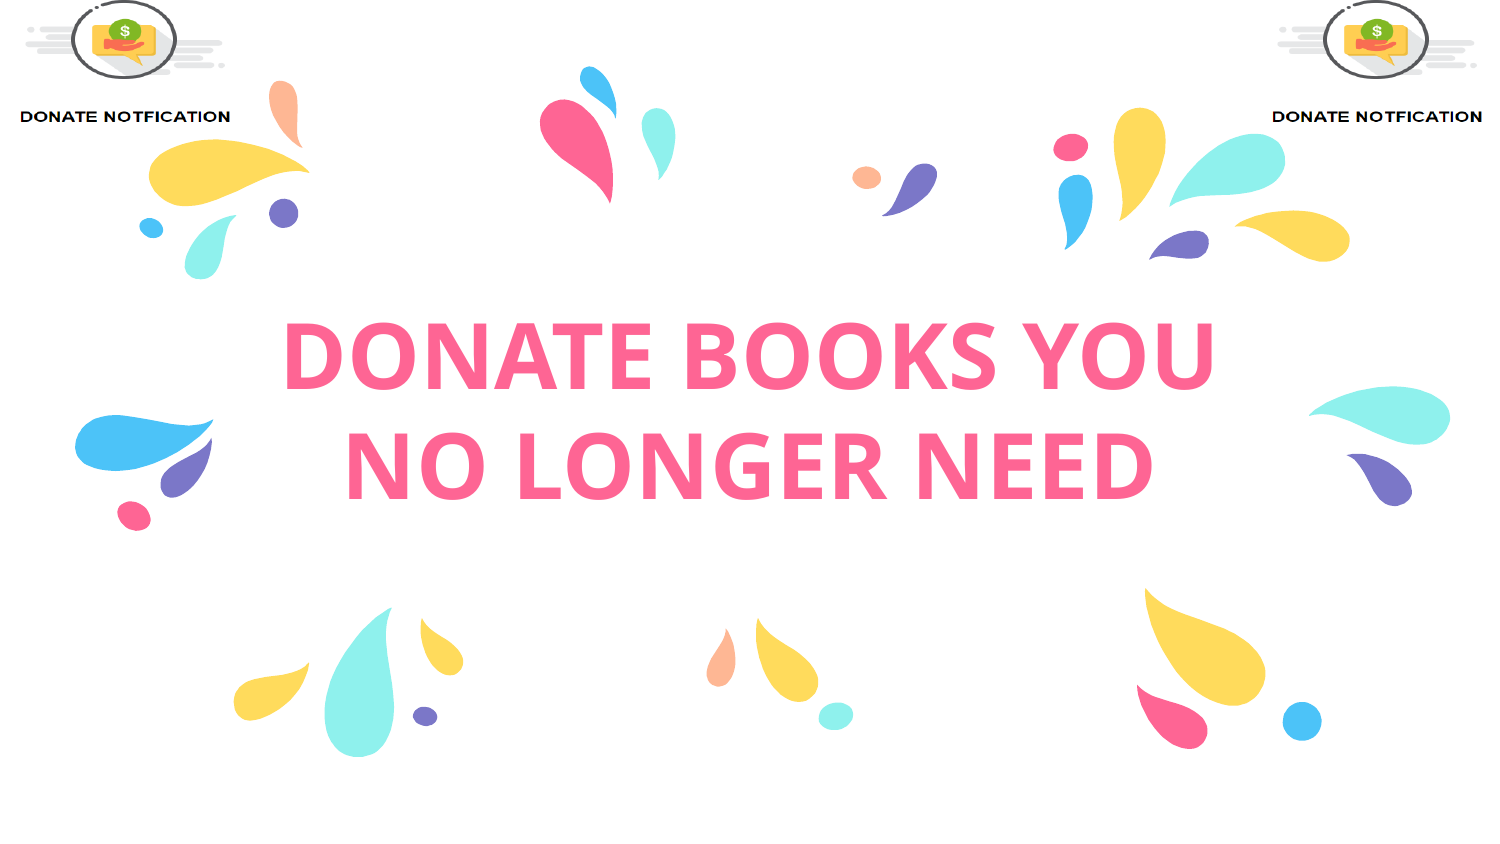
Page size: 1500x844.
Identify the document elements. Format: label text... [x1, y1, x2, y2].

picture [1252, 0, 1500, 127]
title DONATE BOOKS YOU NO LONGER NEED [247, 279, 1253, 518]
picture [0, 0, 248, 127]
